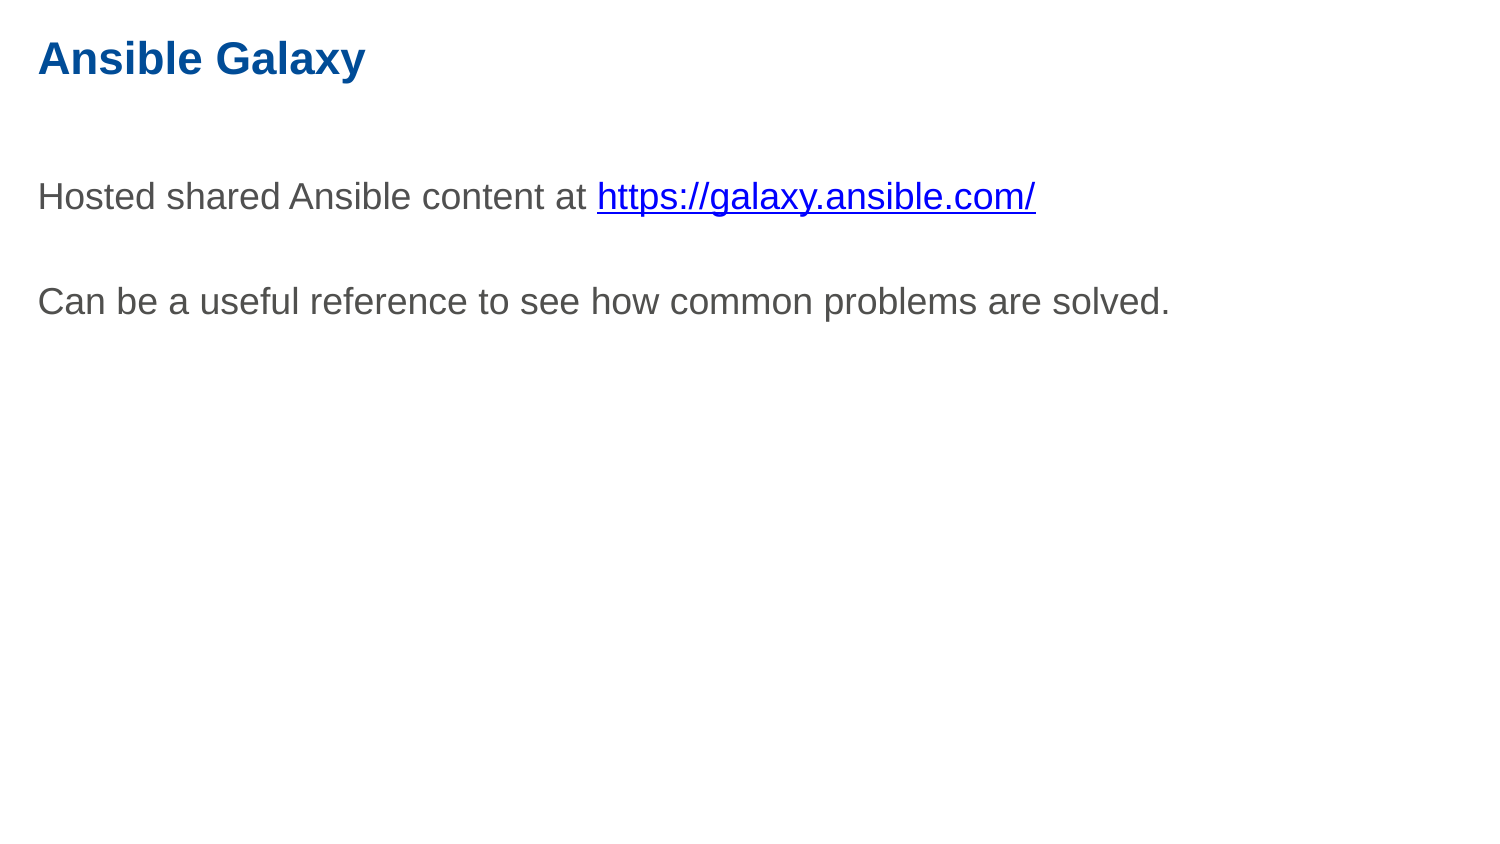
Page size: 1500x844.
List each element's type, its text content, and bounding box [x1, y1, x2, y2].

list Hosted shared Ansible content at https://galaxy.ansible.com/ Can be a useful reference to see how common problems are solved. [37, 119, 1463, 742]
title Ansible Galaxy [37, 30, 1463, 84]
